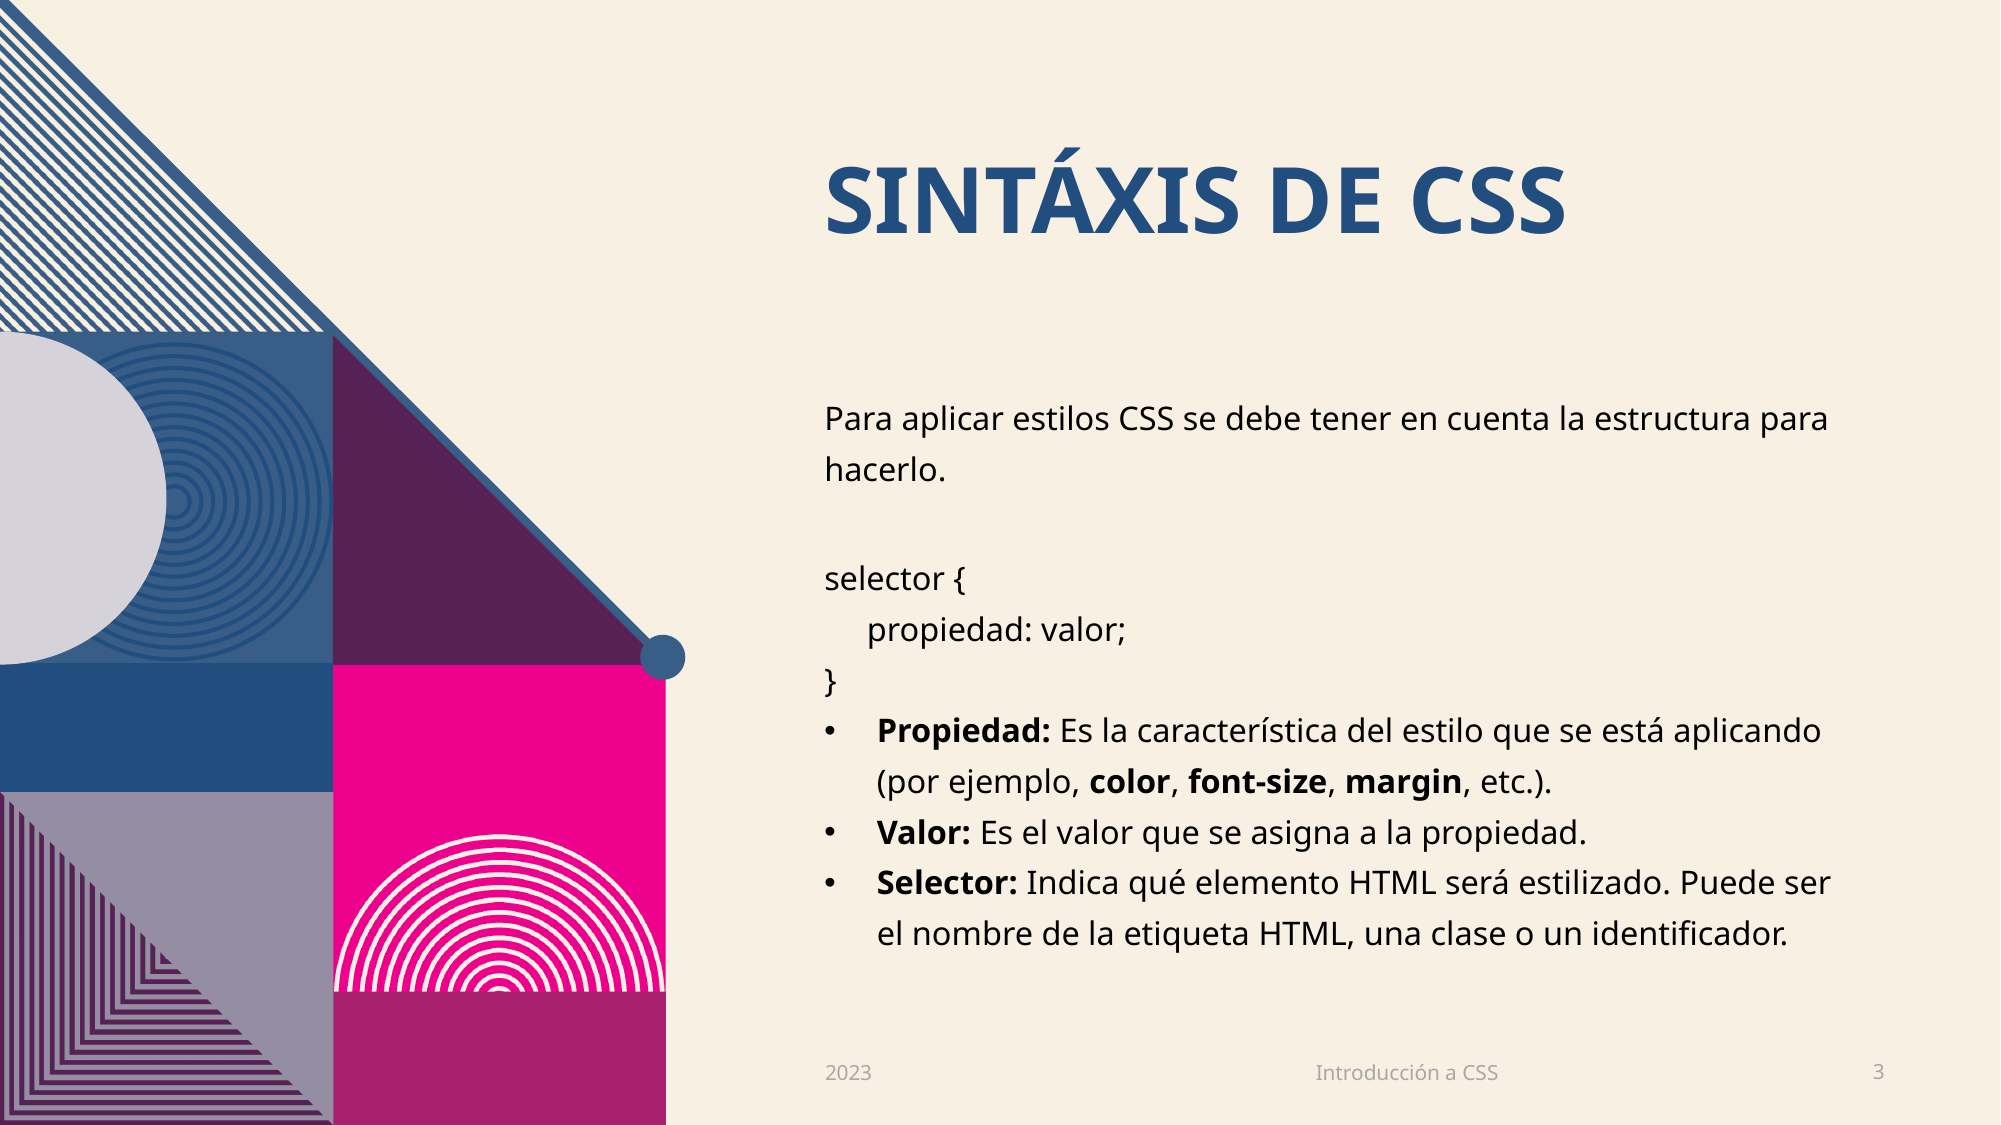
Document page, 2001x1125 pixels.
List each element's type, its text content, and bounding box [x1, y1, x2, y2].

title Sintáxis de CSS [809, 147, 1850, 365]
slide_number 3 [1824, 1042, 1900, 1103]
picture [0, 792, 333, 1125]
list Para aplicar estilos CSS se debe tener en cuenta la estructura para hacerlo. selector { propiedad: valor; } Propiedad: Es la característica del estilo que se está aplicando (por ejemplo, color, font-size, margin, etc.). Valor: Es el valor que se asigna a la propiedad. Selector: Indica qué elemento HTML será estilizado. Puede ser el nombre de la etiqueta HTML, una clase o un identificador. [809, 379, 1860, 980]
footer Introducción a CSS [1219, 1041, 1595, 1102]
picture [334, 834, 665, 991]
slide_number 2023 [810, 1042, 990, 1103]
picture [0, 4, 330, 333]
picture [10, 0, 332, 321]
